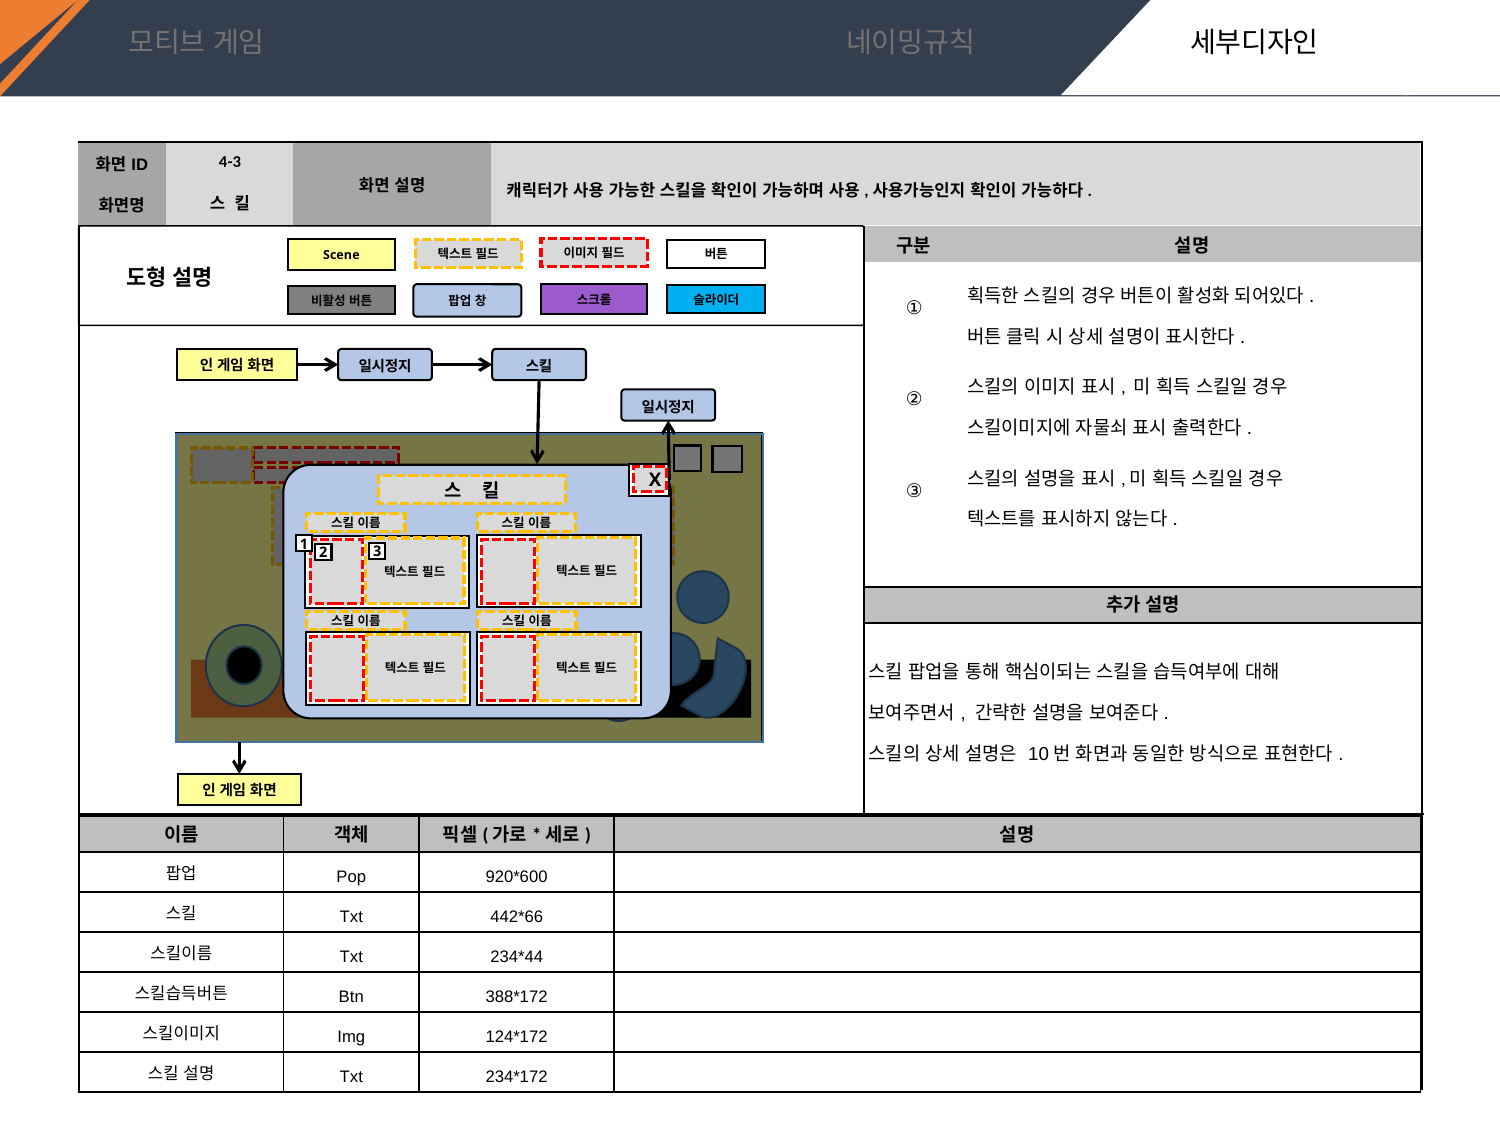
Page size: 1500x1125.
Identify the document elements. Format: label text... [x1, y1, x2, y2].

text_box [176, 433, 764, 743]
table_cell 442*66 [420, 893, 613, 931]
table_cell Pop [284, 853, 418, 891]
table_cell 스킬 [80, 893, 283, 931]
table_cell 획득한 스킬의 경우 버튼이 활성화 되어있다. 버튼 클릭 시 상세 설명이 표시한다. [964, 262, 1421, 354]
list 캐릭터가 사용 가능한 스킬을 확인이 가능하며 사용,사용가능인지 확인이 가능하다. [491, 144, 1421, 226]
table_cell ① [865, 262, 964, 354]
text_box 인 게임 화면 [177, 773, 302, 806]
table_cell Btn [284, 973, 418, 1011]
list 4-3 [165, 142, 295, 184]
text_box 일시정지 [337, 347, 433, 382]
table_cell 124*172 [420, 1013, 613, 1051]
table_cell 스킬이미지 [80, 1013, 283, 1051]
table_cell 스킬습득버튼 [80, 973, 283, 1011]
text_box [306, 632, 470, 705]
table_header 추가 설명 [865, 588, 1421, 622]
text_box 인 게임 화면 [176, 348, 298, 381]
table_cell [615, 973, 1420, 1011]
table_header 이름 [80, 817, 283, 851]
table_cell 스킬 팝업을 통해 핵심이되는 스킬을 습득여부에 대해 보여주면서, 간략한 설명을 보여준다. 스킬의 상세 설명은 10번 화면과 동일한 방식으로 표현한다. [865, 624, 1421, 813]
table_header 픽셀(가로*세로) [420, 817, 613, 851]
table_cell Txt [284, 1053, 418, 1091]
table_cell 스킬이름 [80, 933, 283, 971]
table_cell [615, 1013, 1420, 1051]
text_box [477, 535, 641, 608]
table_cell ③ [865, 445, 964, 536]
text_box 스킬 [491, 347, 588, 382]
table_cell 234*172 [420, 1053, 613, 1091]
table_cell ② [865, 354, 964, 445]
table_header 객체 [284, 817, 418, 851]
table_cell 스킬 설명 [80, 1053, 283, 1091]
table_cell 234*44 [420, 933, 613, 971]
table_cell 스킬의 설명을 표시,미 획득 스킬일 경우 텍스트를 표시하지 않는다. [964, 445, 1421, 536]
text_box 일시정지 [620, 388, 717, 422]
table_cell 388*172 [420, 973, 613, 1011]
table_header 설명 [964, 226, 1421, 262]
table_cell [615, 893, 1420, 931]
table_cell Img [284, 1013, 418, 1051]
table_cell 920*600 [420, 853, 613, 891]
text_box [477, 632, 641, 705]
table_header 구분 [865, 226, 964, 262]
table_cell [615, 933, 1420, 971]
table_cell 팝업 [80, 853, 283, 891]
list 스 킬 [165, 184, 295, 226]
table_cell 스킬의 이미지 표시, 미 획득 스킬일 경우 스킬이미지에 자물쇠 표시 출력한다. [964, 354, 1421, 445]
table_cell Txt [284, 893, 418, 931]
table_cell [615, 853, 1420, 891]
table_cell [615, 1053, 1420, 1091]
table_header 설명 [615, 817, 1420, 851]
table_cell Txt [284, 933, 418, 971]
